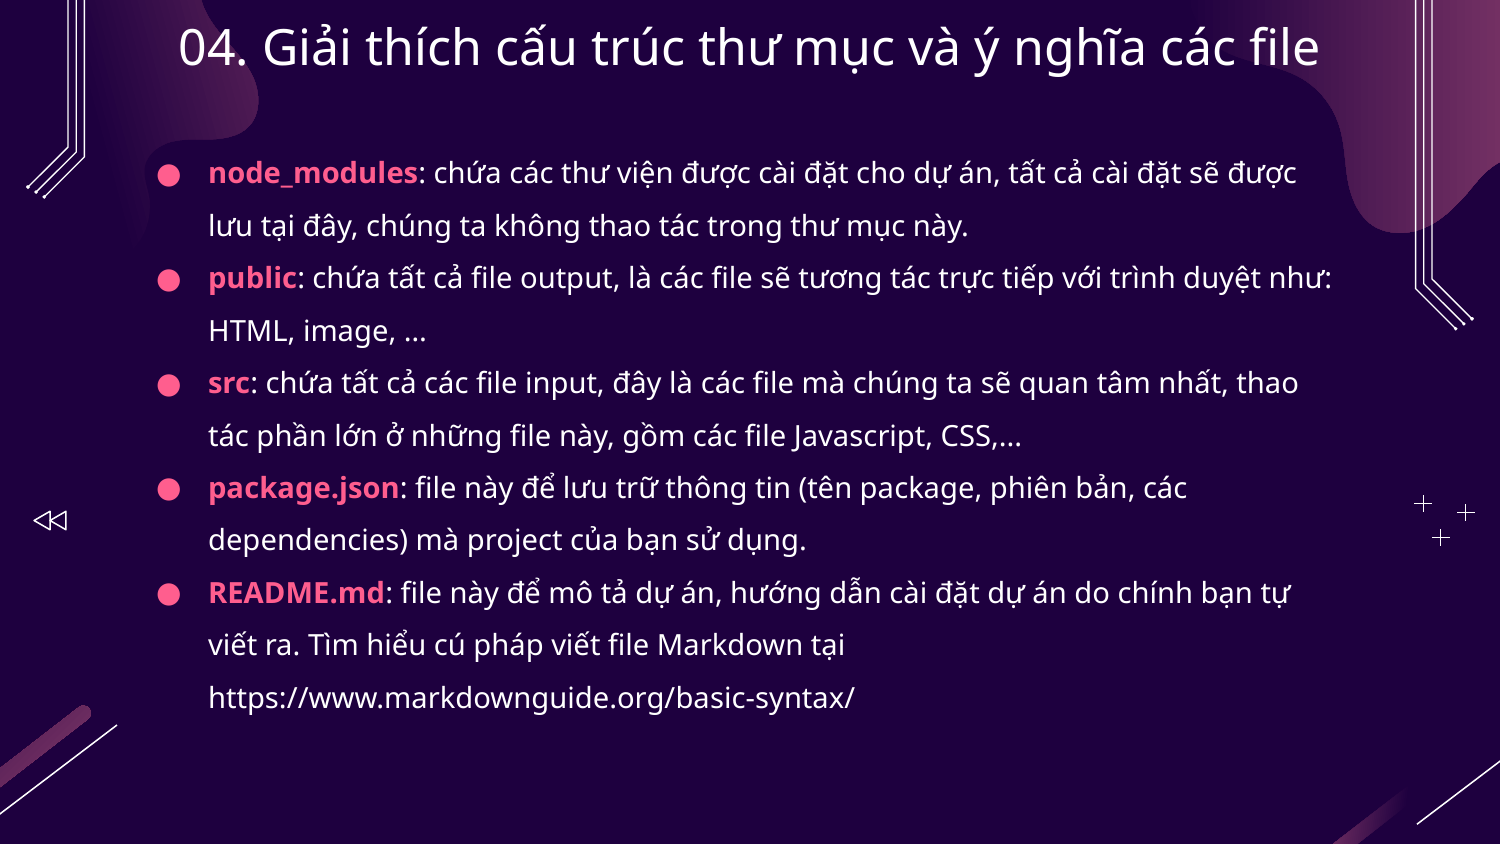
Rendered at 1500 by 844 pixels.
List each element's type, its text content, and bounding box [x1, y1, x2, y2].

title 04. Giải thích cấu trúc thư mục và ý nghĩa các file [118, 0, 1382, 94]
subtitle node_modules: chứa các thư viện được cài đặt cho dự án, tất cả cài đặt sẽ được lưu tại đây, chúng ta không thao tác trong thư mục này. public: chứa tất cả file output, là các file sẽ tương tác trực tiếp với trình duyệt như: HTML, image, … src: chứa tất cả các file input, đây là các file mà chúng ta sẽ quan tâm nhất, thao tác phần lớn ở những file này, gồm các file Javascript, CSS,... package.json: file này để lưu trữ thông tin (tên package, phiên bản, các dependencies) mà project của bạn sử dụng. README.md: file này để mô tả dự án, hướng dẫn cài đặt dự án do chính bạn tự viết ra. Tìm hiểu cú pháp viết file Markdown tại https://www.markdownguide.org/basic-syntax/ [118, 122, 1354, 700]
